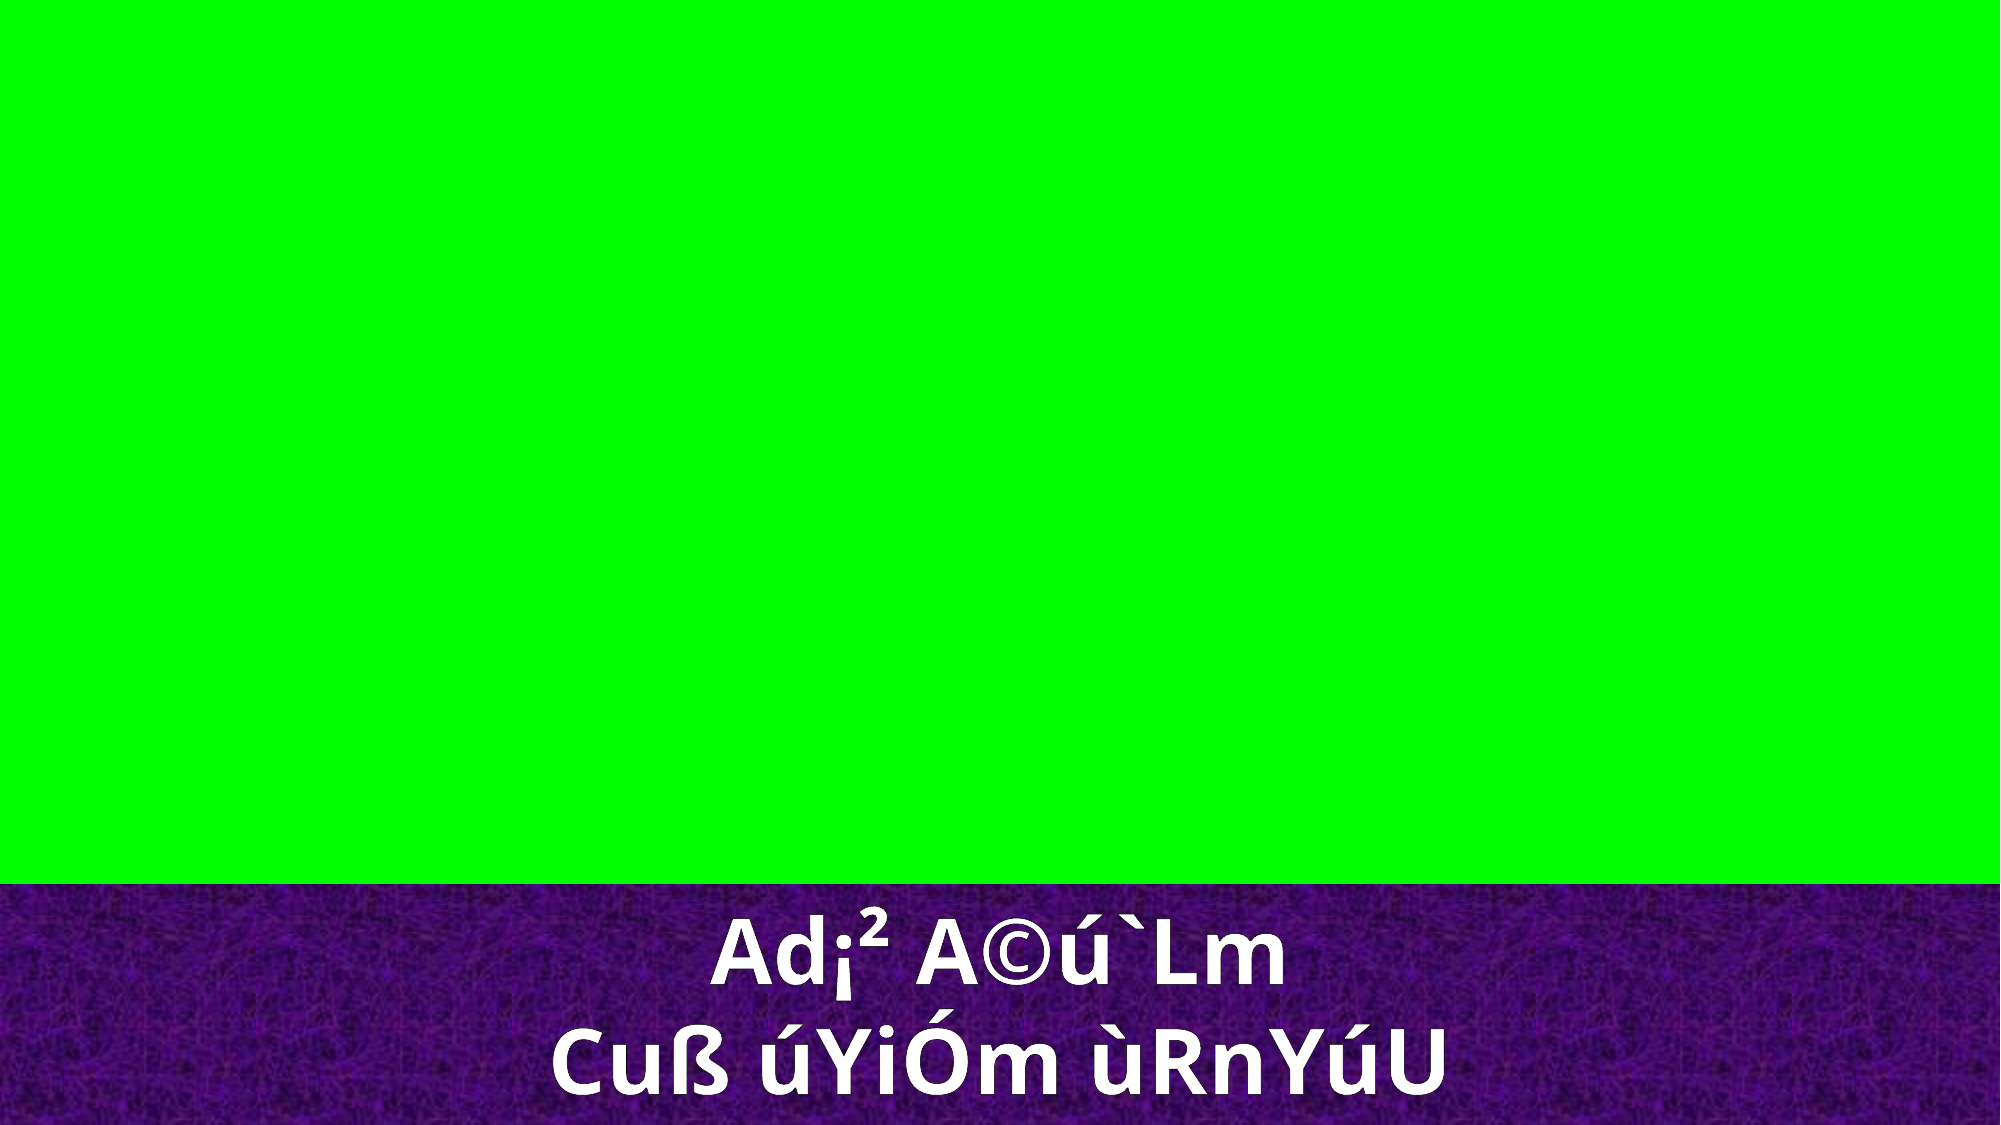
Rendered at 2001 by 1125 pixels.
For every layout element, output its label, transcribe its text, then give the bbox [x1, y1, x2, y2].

text_box Ad¡² A©ú`Lm Cuß úYiÓm ùRnYúU [0, 885, 2000, 1125]
